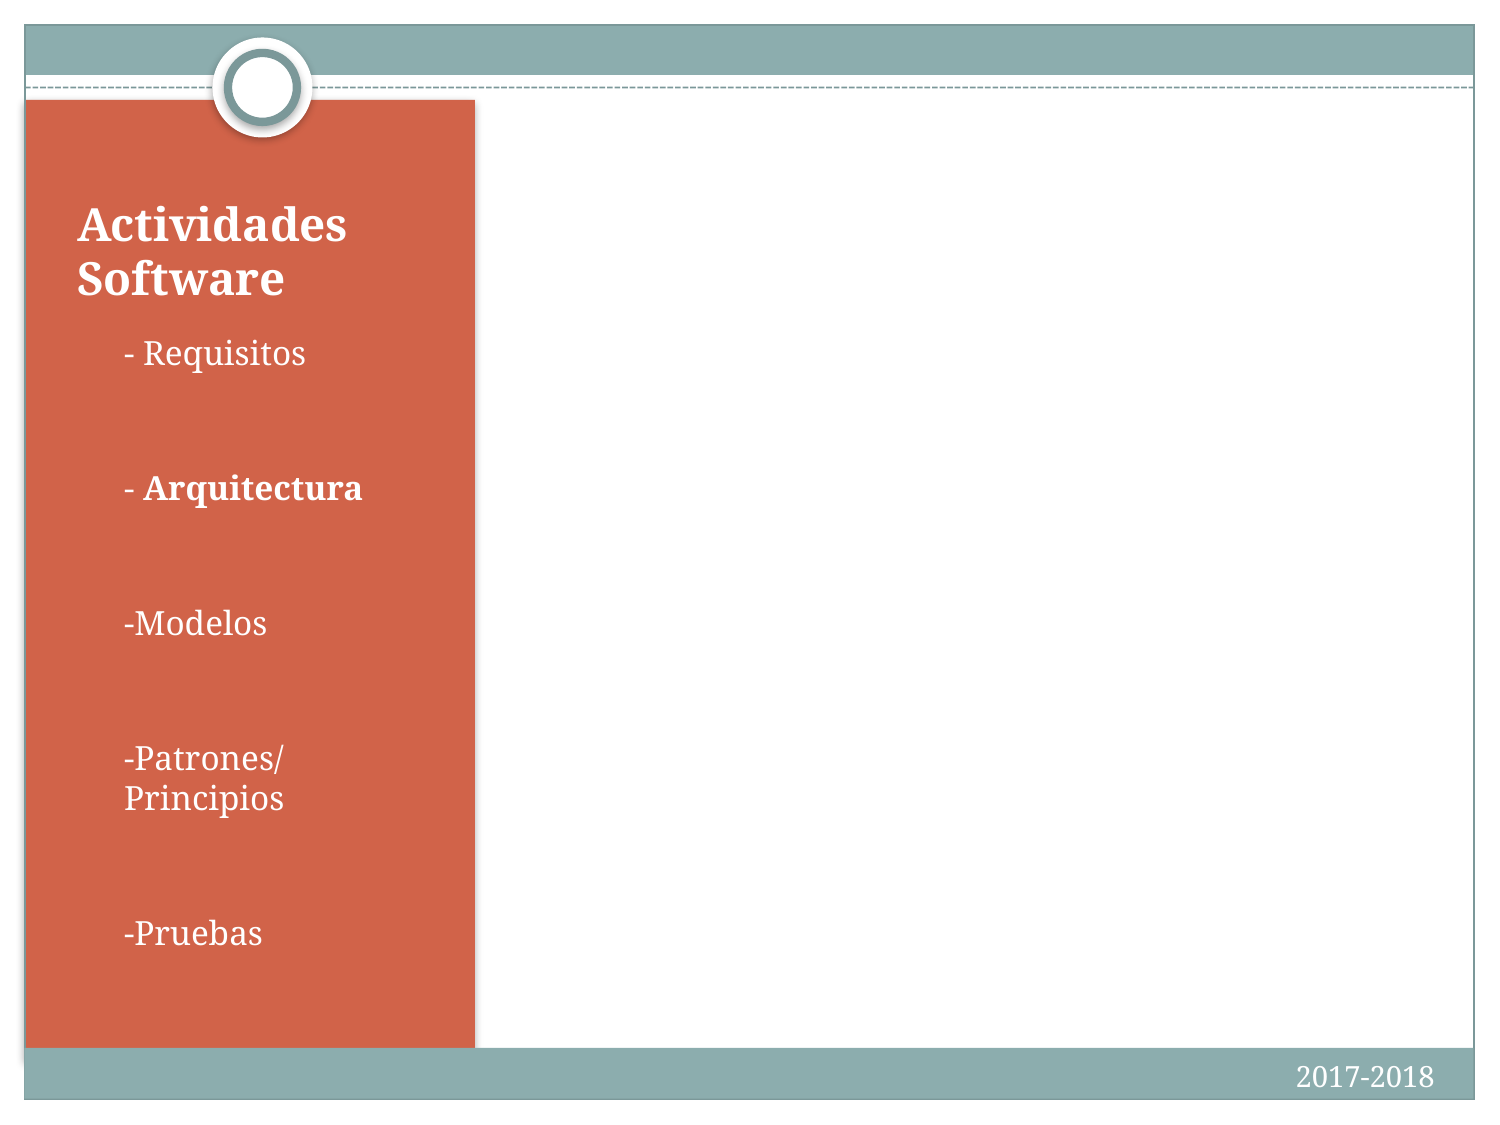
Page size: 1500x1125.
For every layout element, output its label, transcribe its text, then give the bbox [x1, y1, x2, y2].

title Actividades Software [62, 149, 450, 313]
slide_number 2017-2018 [950, 1050, 1450, 1111]
list - Requisitos - Arquitectura -Modelos -Patrones/Principios -Pruebas [62, 324, 450, 1005]
